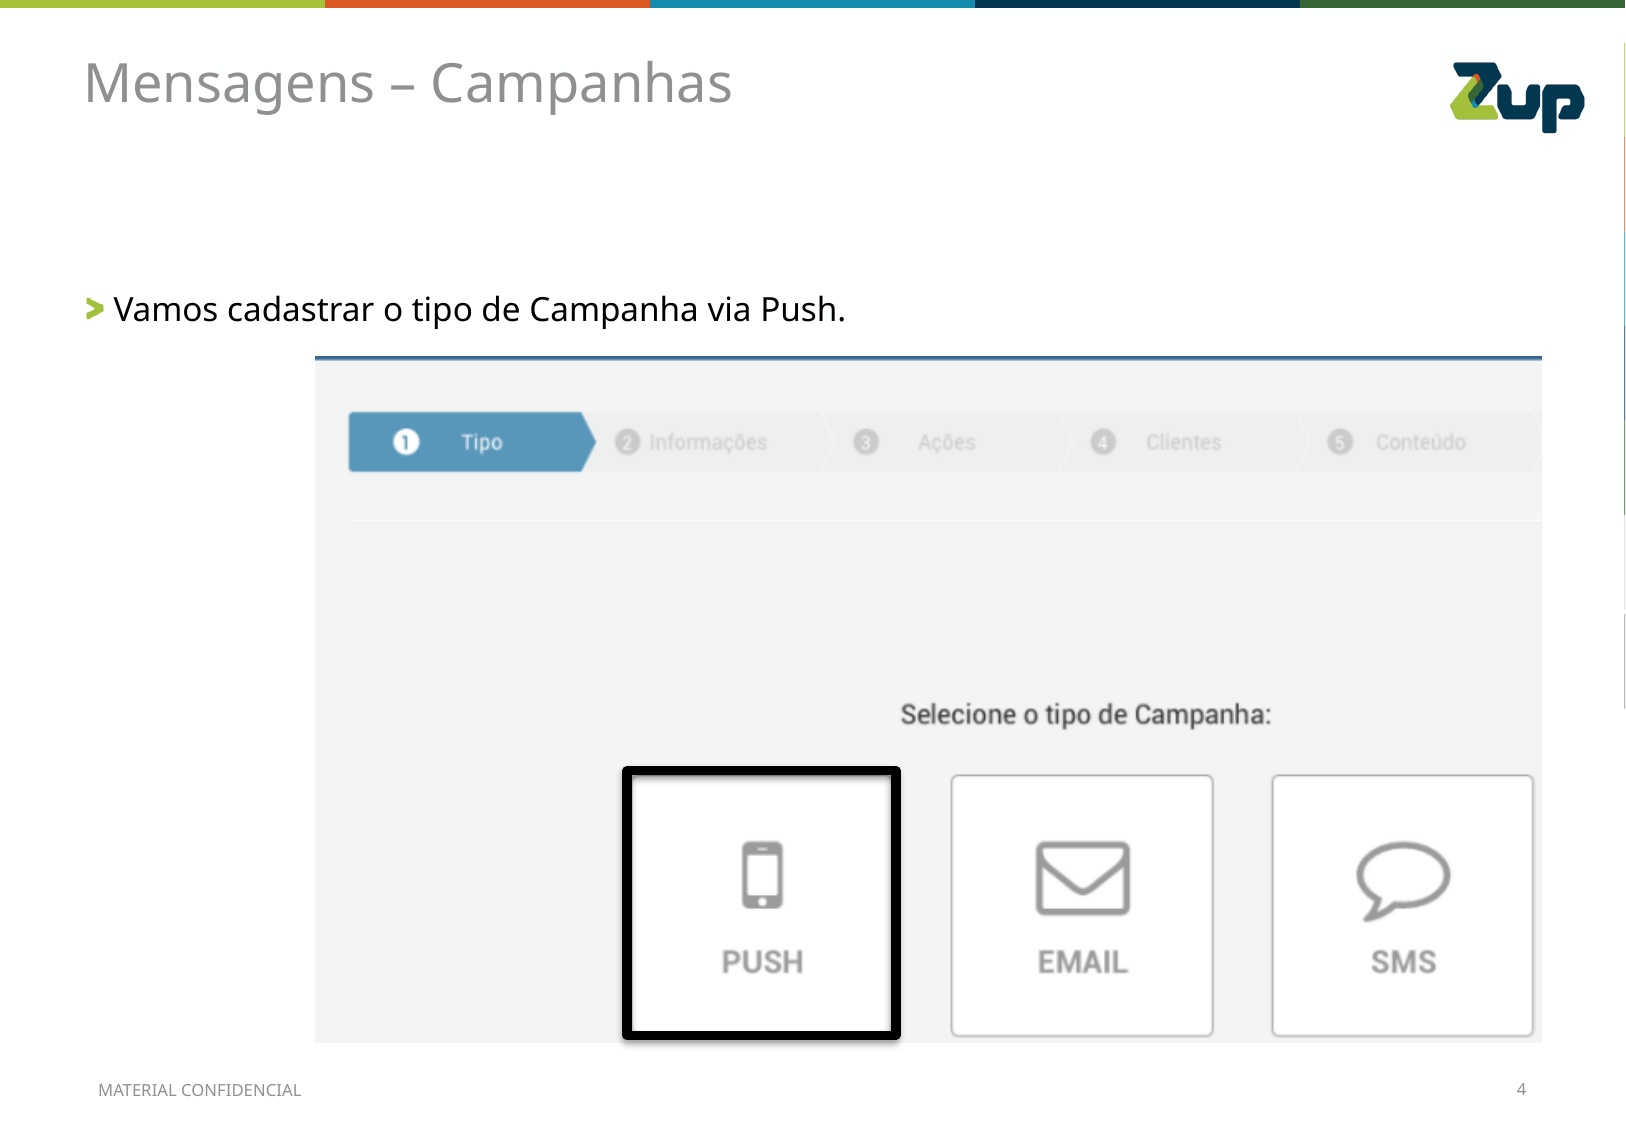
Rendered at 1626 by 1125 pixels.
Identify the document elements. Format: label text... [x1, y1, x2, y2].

picture [1556, 99, 1585, 134]
picture [1449, 60, 1585, 134]
picture [83, 296, 106, 320]
picture [1300, 0, 1625, 8]
slide_number 4 [1462, 1066, 1542, 1114]
list Vamos cadastrar o tipo de Campanha via Push. [83, 241, 1577, 419]
title Mensagens – Campanhas [83, 58, 1363, 166]
picture [314, 355, 1542, 1044]
picture [0, 0, 974, 8]
footer MATERIAL CONFIDENCIAL [83, 1066, 1462, 1114]
